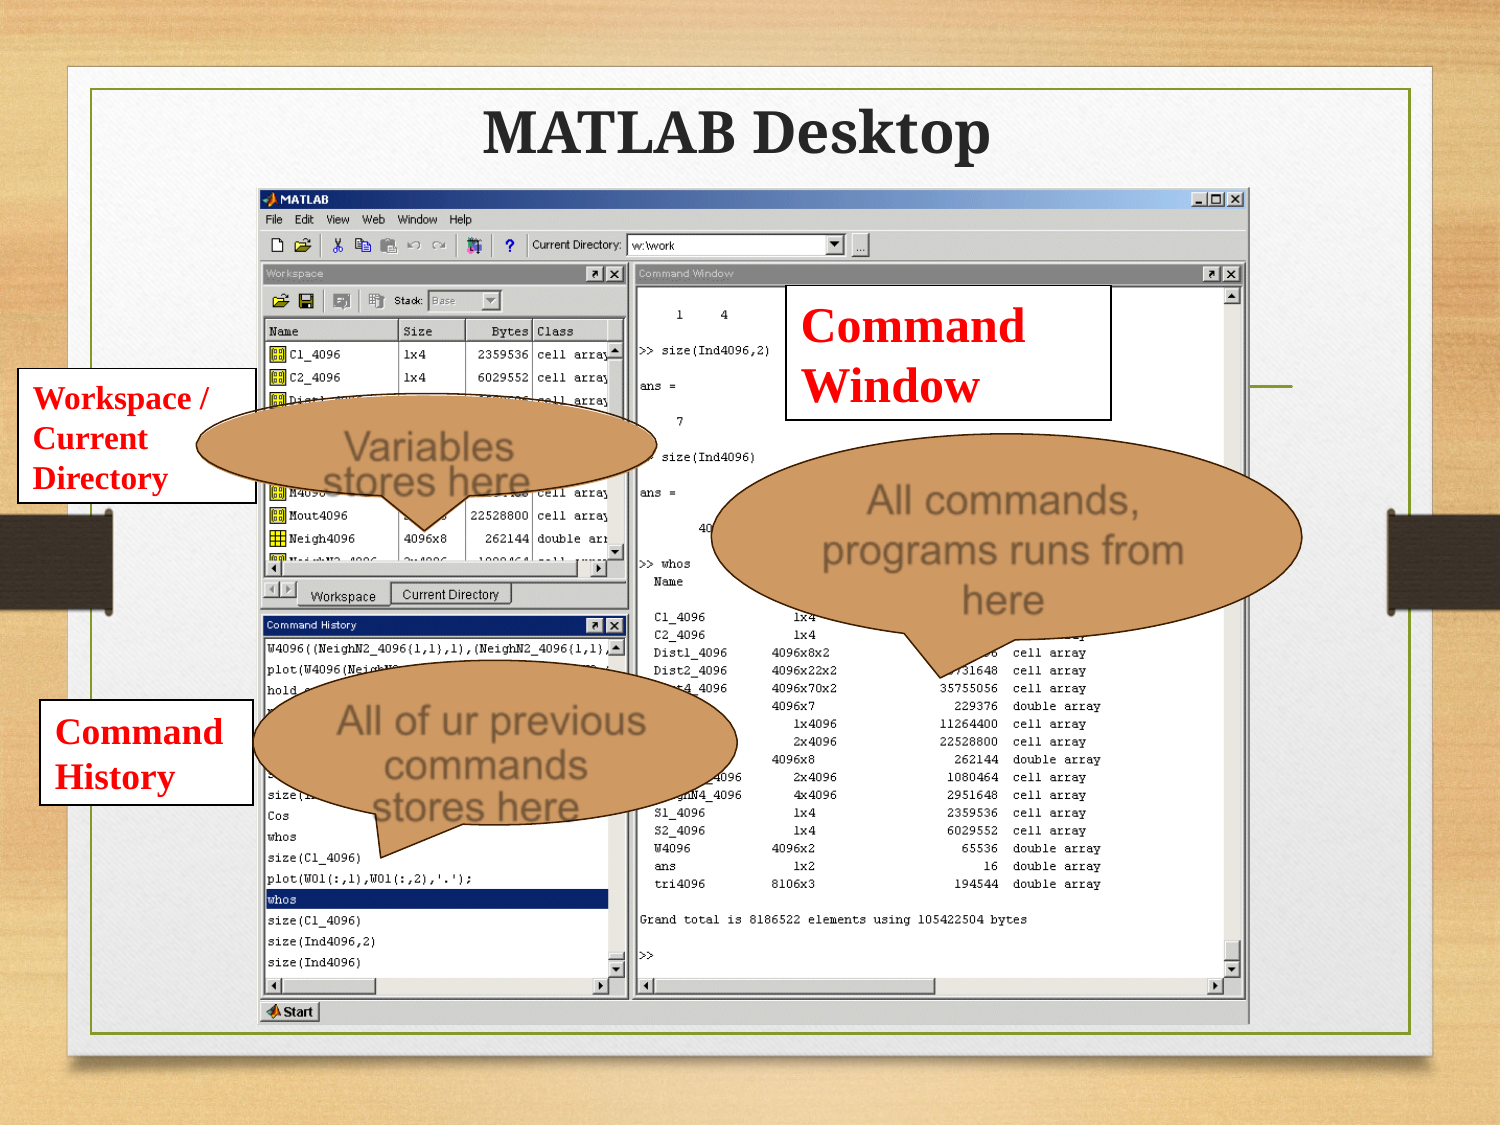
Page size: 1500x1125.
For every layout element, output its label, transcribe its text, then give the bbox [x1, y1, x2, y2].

picture [0, 0, 1500, 1125]
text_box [196, 393, 658, 535]
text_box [252, 660, 738, 859]
text_box Command History [39, 700, 252, 805]
title MATLAB Desktop [99, 81, 1375, 179]
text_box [710, 432, 1303, 680]
text_box Workspace / Current Directory [17, 368, 255, 504]
